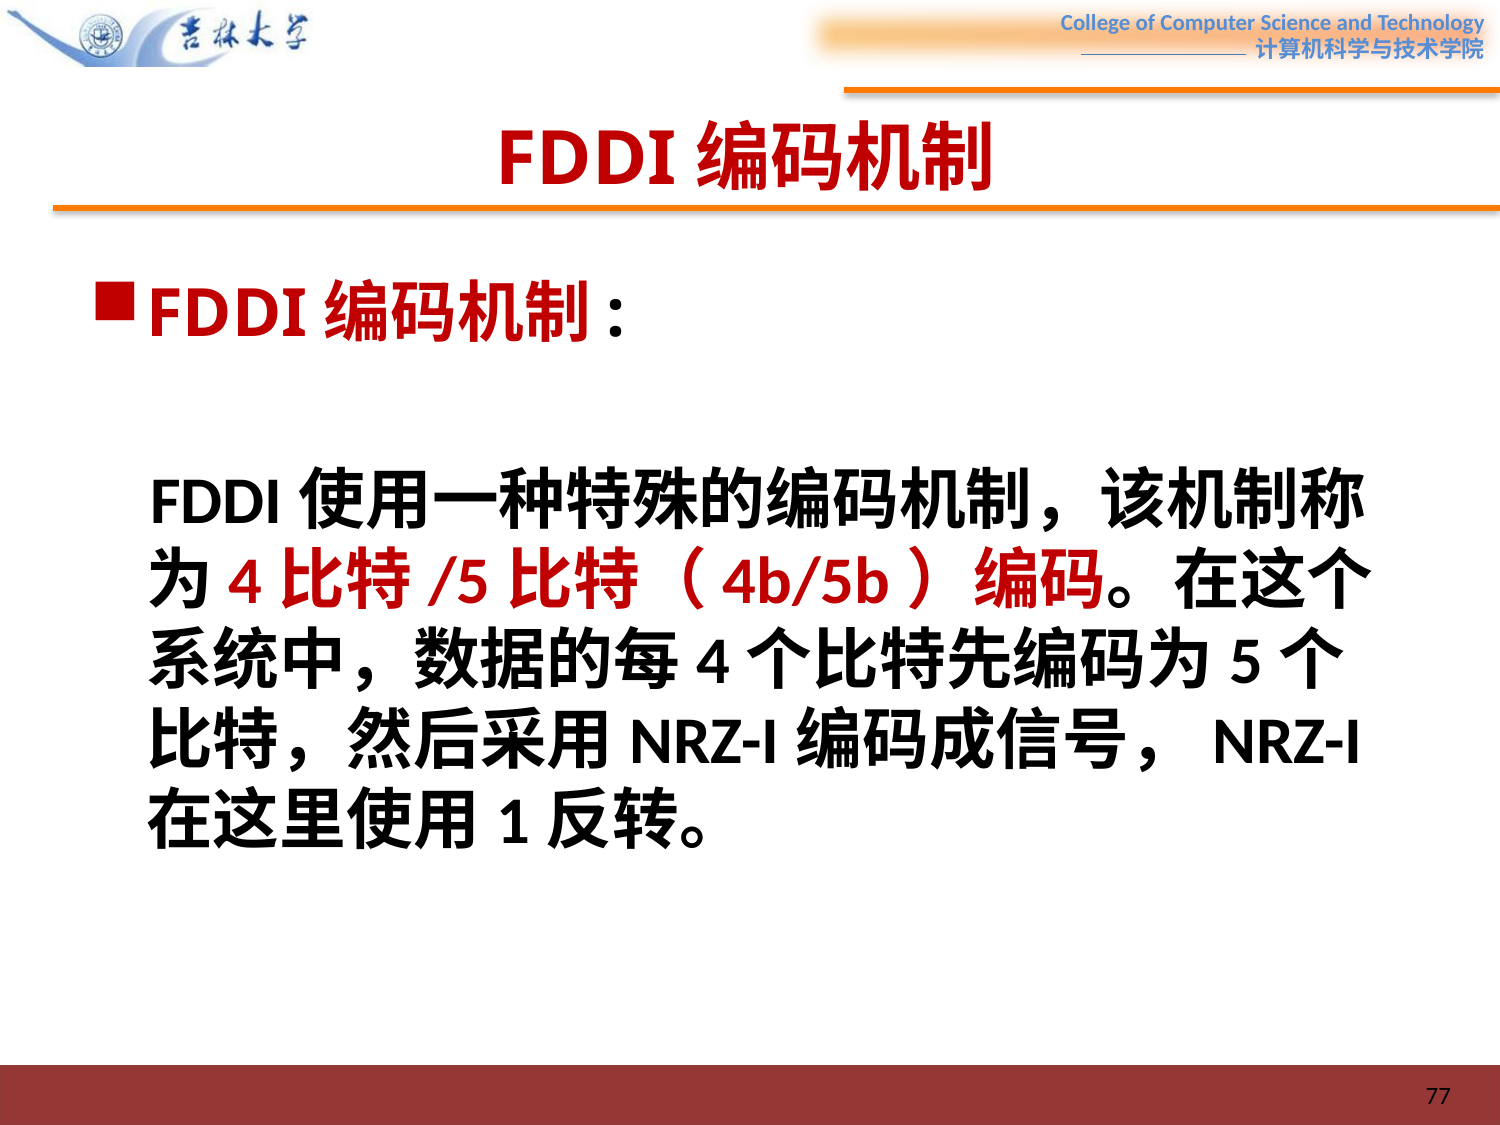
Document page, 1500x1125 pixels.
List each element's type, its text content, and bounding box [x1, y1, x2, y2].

text_box 77 [1116, 1065, 1467, 1125]
text_box FDDI编码机制 [480, 101, 1010, 207]
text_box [799, 0, 1500, 71]
list FDDI编码机制: FDDI使用一种特殊的编码机制，该机制称为4比特/5比特（4b/5b）编码。在这个系统中，数据的每4个比特先编码为5个比特，然后采用NRZ-I编码成信号，NRZ-I在这里使用1反转。 [75, 262, 1425, 1005]
picture [0, 0, 314, 68]
footer [0, 1063, 1500, 1125]
